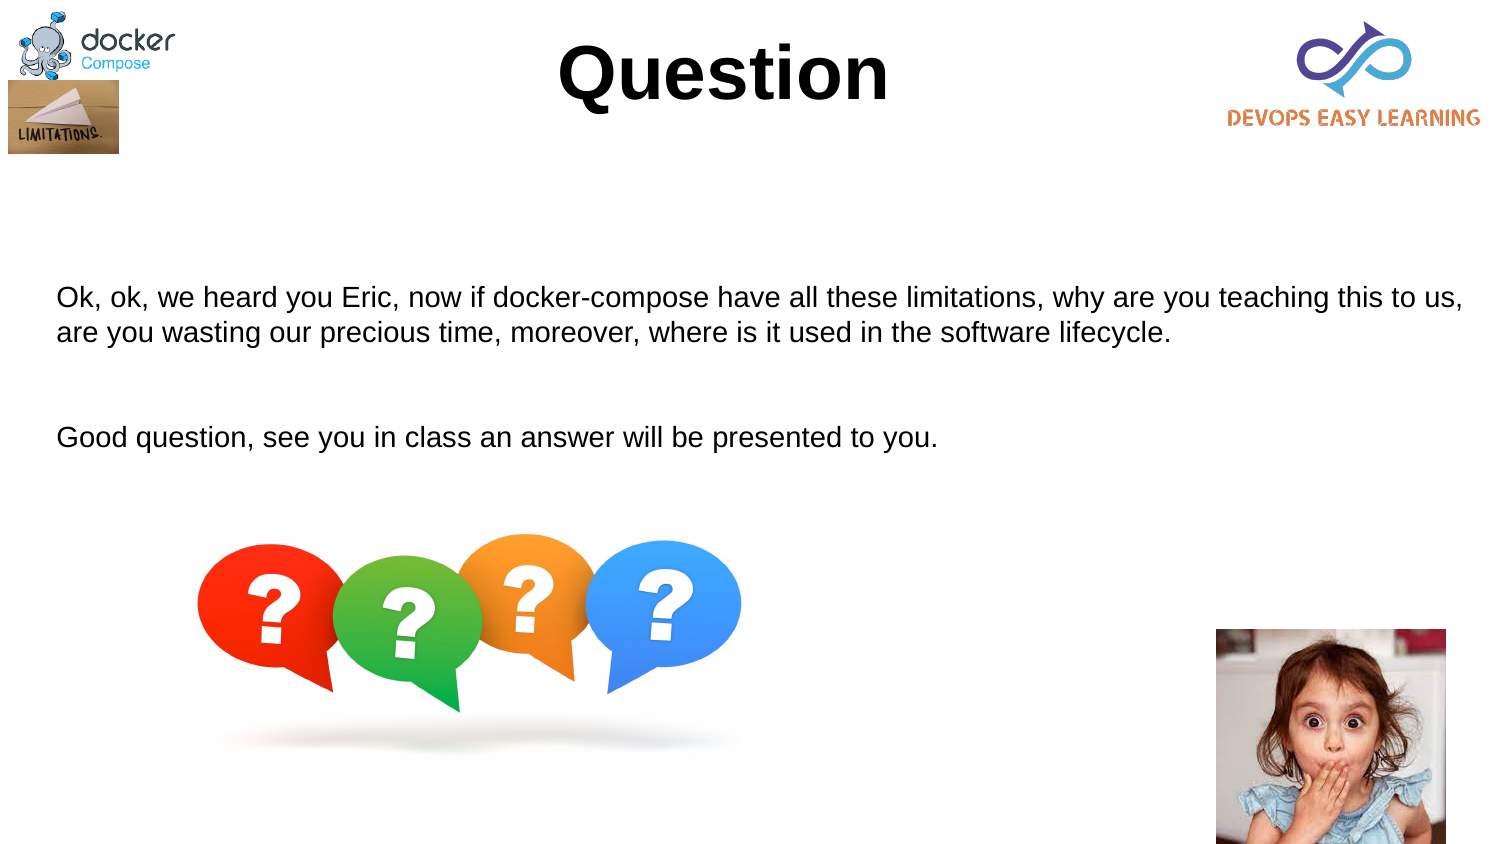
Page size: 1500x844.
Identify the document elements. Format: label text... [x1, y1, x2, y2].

picture [0, 0, 194, 154]
title Question [124, 0, 1350, 130]
picture [141, 467, 800, 814]
subtitle Ok, ok, we heard you Eric, now if docker-compose have all these limitations, why are you teaching this to us, are you wasting our precious time, moreover, where is it used in the software lifecycle. Good question, see you in class an answer will be presented to you. [41, 262, 1485, 580]
picture [1216, 629, 1446, 844]
picture [1216, 9, 1492, 148]
